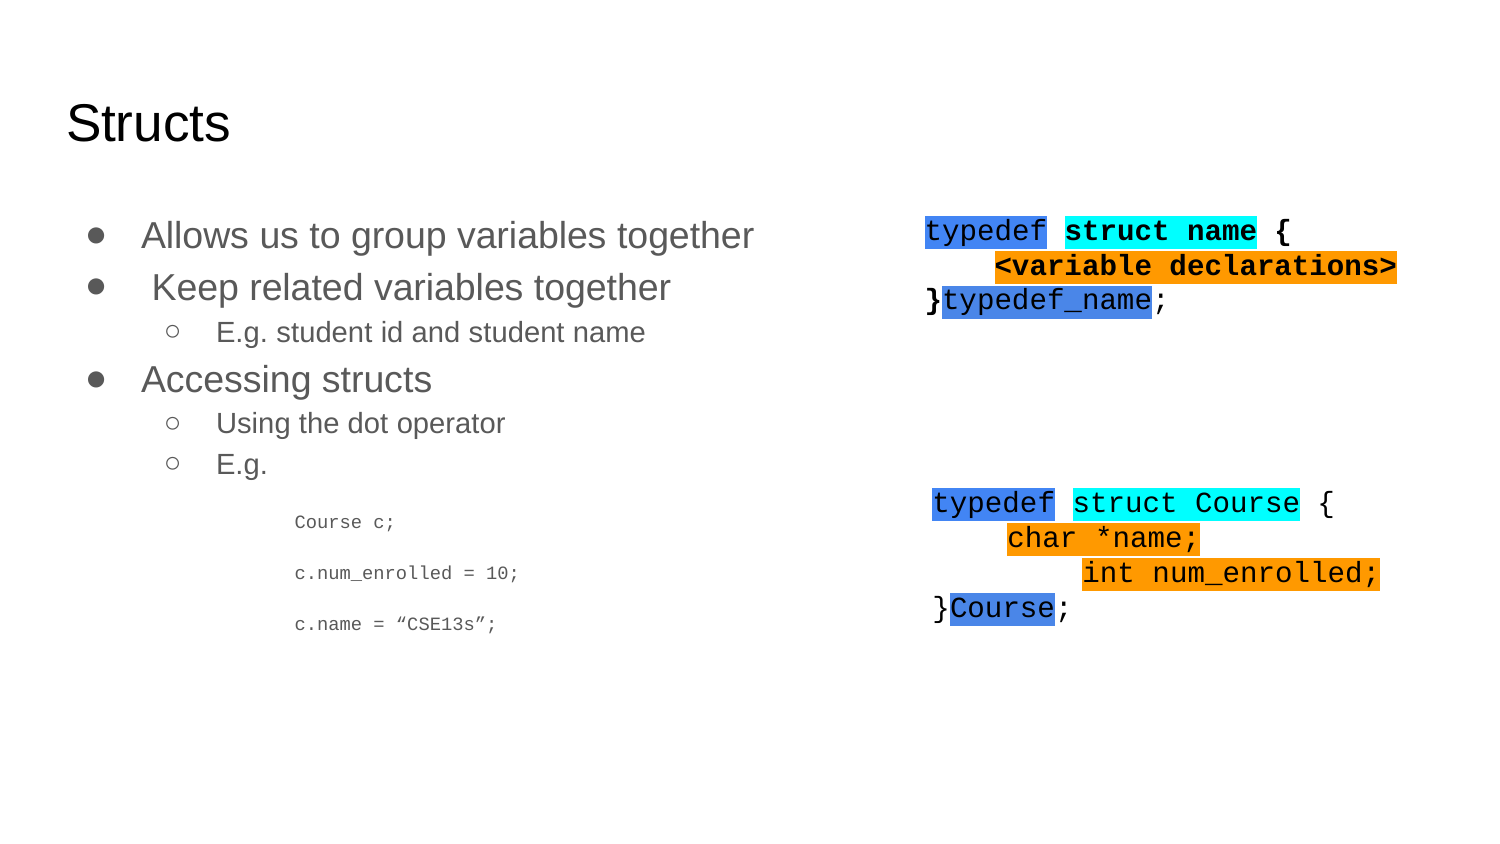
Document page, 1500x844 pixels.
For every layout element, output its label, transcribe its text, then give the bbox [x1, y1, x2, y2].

list Allows us to group variables together Keep related variables together E.g. student id and student name Accessing structs Using the dot operator E.g. [51, 189, 1449, 750]
text_box typedef struct Course { char *name; int num_enrolled; }Course; [917, 468, 1445, 708]
title Structs [51, 72, 1449, 167]
text_box Course c; c.num_enrolled = 10; c.name = “CSE13s”; [279, 491, 547, 649]
text_box typedef struct name { <variable declarations> }typedef_name; [909, 195, 1437, 401]
